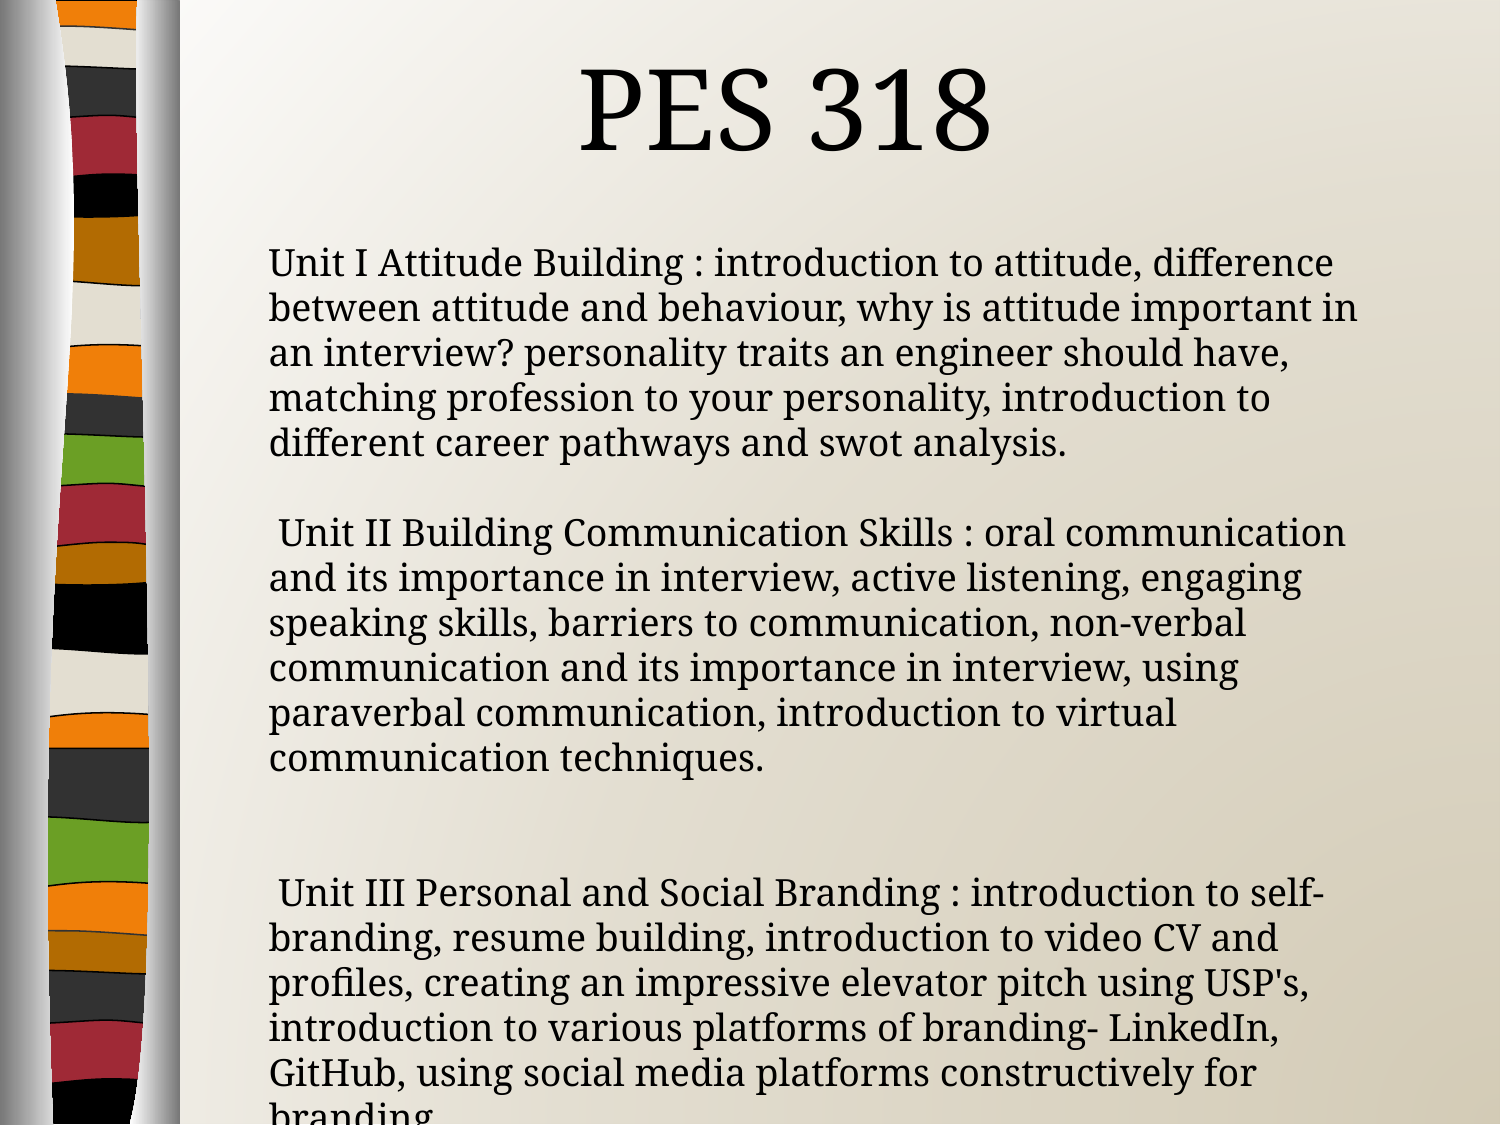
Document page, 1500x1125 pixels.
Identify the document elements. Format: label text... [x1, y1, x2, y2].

text_box Unit I Attitude Building : introduction to attitude, difference between attitude and behaviour, why is attitude important in an interview? personality traits an engineer should have, matching profession to your personality, introduction to different career pathways and swot analysis. Unit II Building Communication Skills : oral communication and its importance in interview, active listening, engaging speaking skills, barriers to communication, non-verbal communication and its importance in interview, using paraverbal communication, introduction to virtual communication techniques. Unit III Personal and Social Branding : introduction to self-branding, resume building, introduction to video CV and profiles, creating an impressive elevator pitch using USP's, introduction to various platforms of branding- LinkedIn, GitHub, using social media platforms constructively for branding. [253, 231, 1424, 1125]
picture [54, 0, 1500, 1125]
text_box PES 318 [562, 30, 1010, 181]
